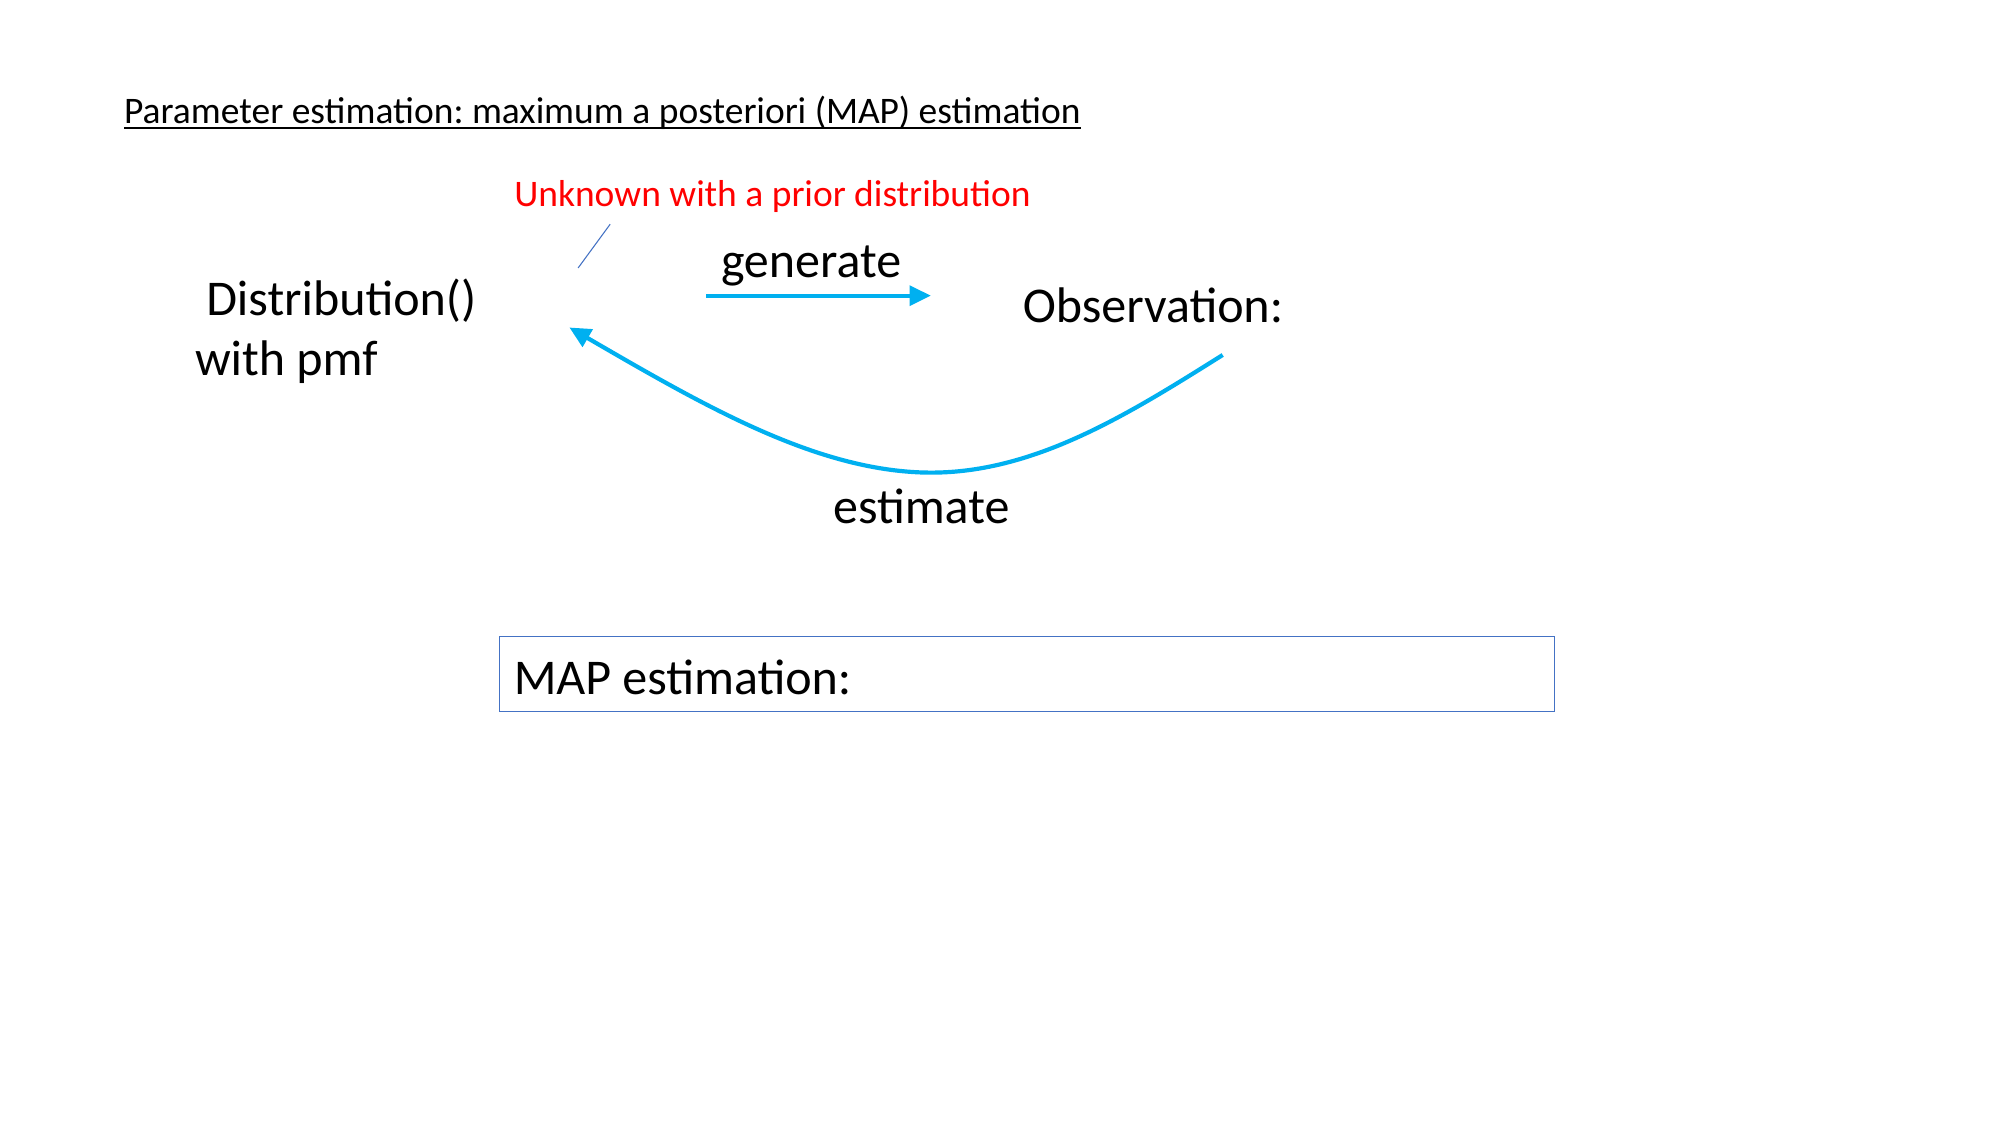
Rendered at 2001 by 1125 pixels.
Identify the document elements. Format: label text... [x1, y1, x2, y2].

text_box generate [706, 219, 931, 295]
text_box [578, 224, 611, 268]
text_box Parameter estimation: maximum a posteriori (MAP) estimation [109, 79, 1160, 139]
text_box estimate [818, 465, 1088, 541]
text_box [569, 327, 1224, 465]
